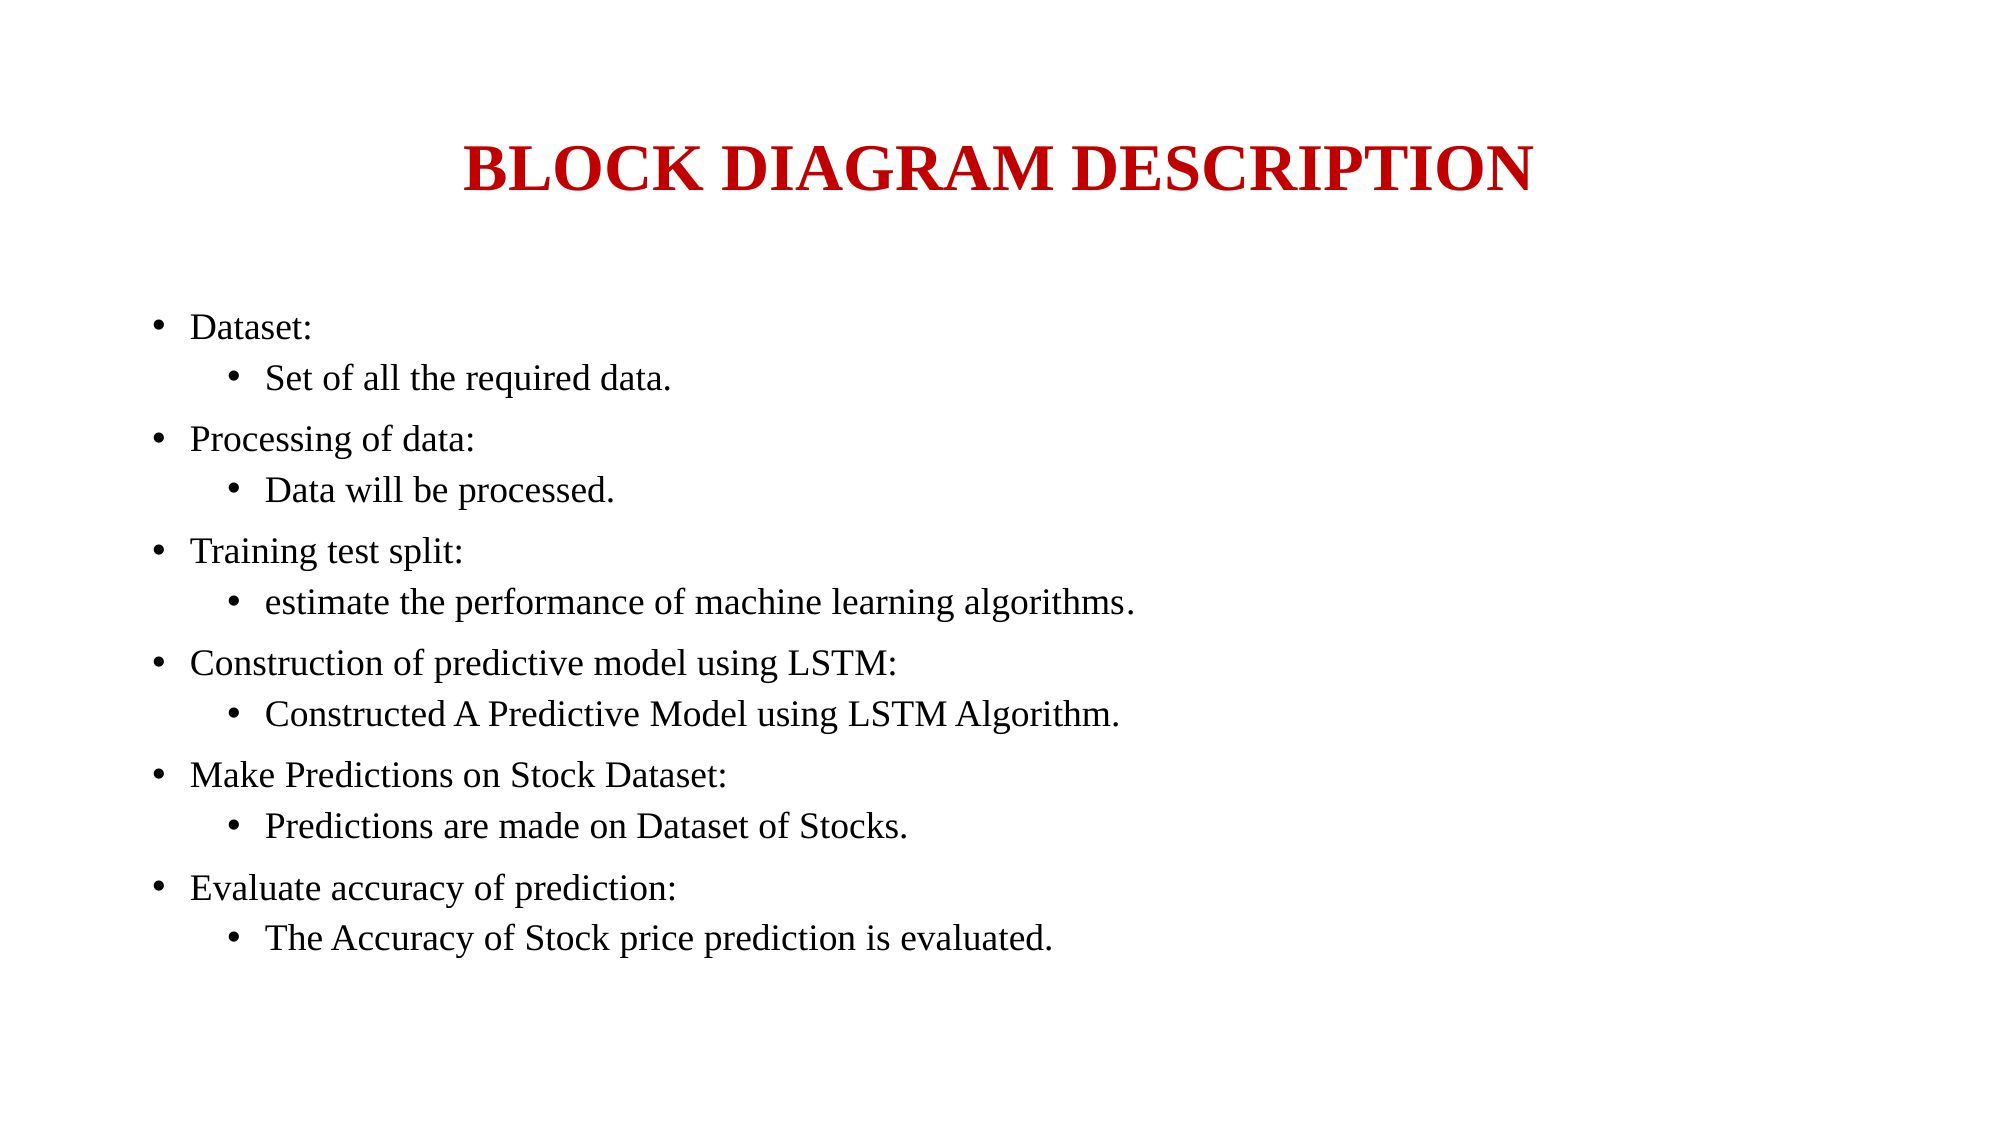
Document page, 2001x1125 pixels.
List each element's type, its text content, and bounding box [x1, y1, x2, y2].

title BLOCK DIAGRAM DESCRIPTION [137, 59, 1863, 278]
list Dataset: Set of all the required data. Processing of data: Data will be processed. Training test split: estimate the performance of machine learning algorithms. Construction of predictive model using LSTM: Constructed A Predictive Model using LSTM Algorithm. Make Predictions on Stock Dataset: Predictions are made on Dataset of Stocks. Evaluate accuracy of prediction: The Accuracy of Stock price prediction is evaluated. [137, 299, 1863, 1014]
